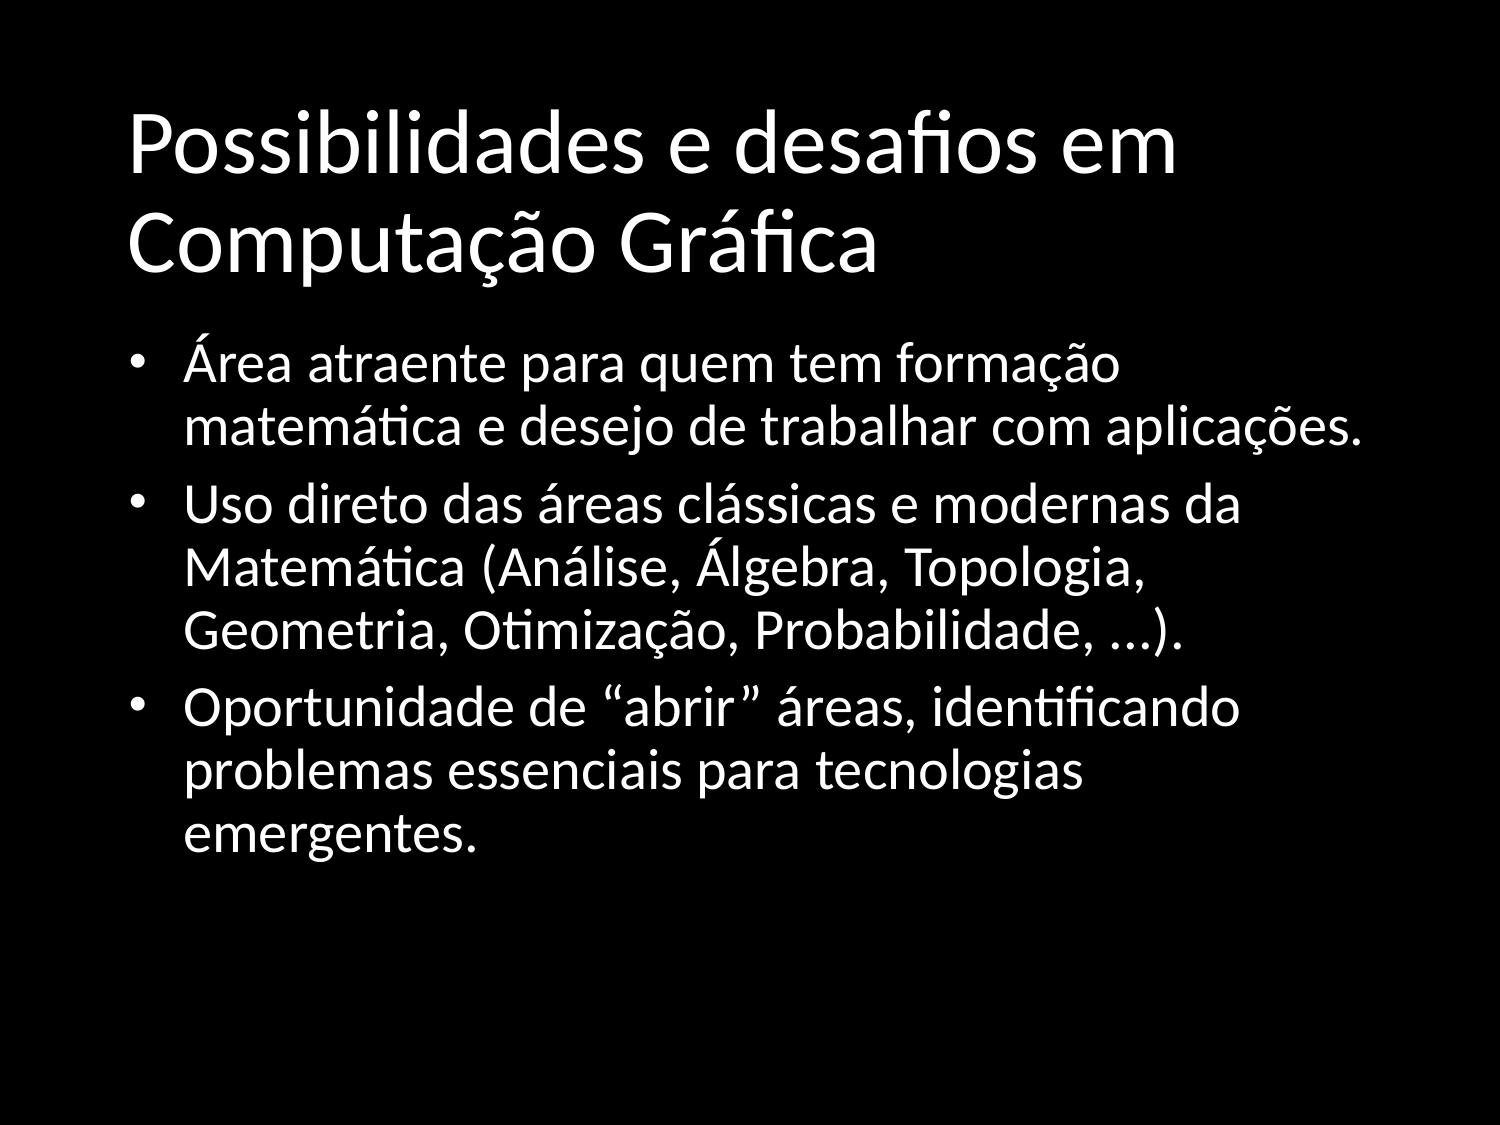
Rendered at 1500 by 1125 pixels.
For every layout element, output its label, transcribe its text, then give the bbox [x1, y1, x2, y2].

list Área atraente para quem tem formação matemática e desejo de trabalhar com aplicações. Uso direto das áreas clássicas e modernas da Matemática (Análise, Álgebra, Topologia, Geometria, Otimização, Probabilidade, ...). Oportunidade de “abrir” áreas, identificando problemas essenciais para tecnologias emergentes. [112, 324, 1388, 1000]
title Possibilidades e desafios em Computação Gráfica [112, 76, 1388, 312]
